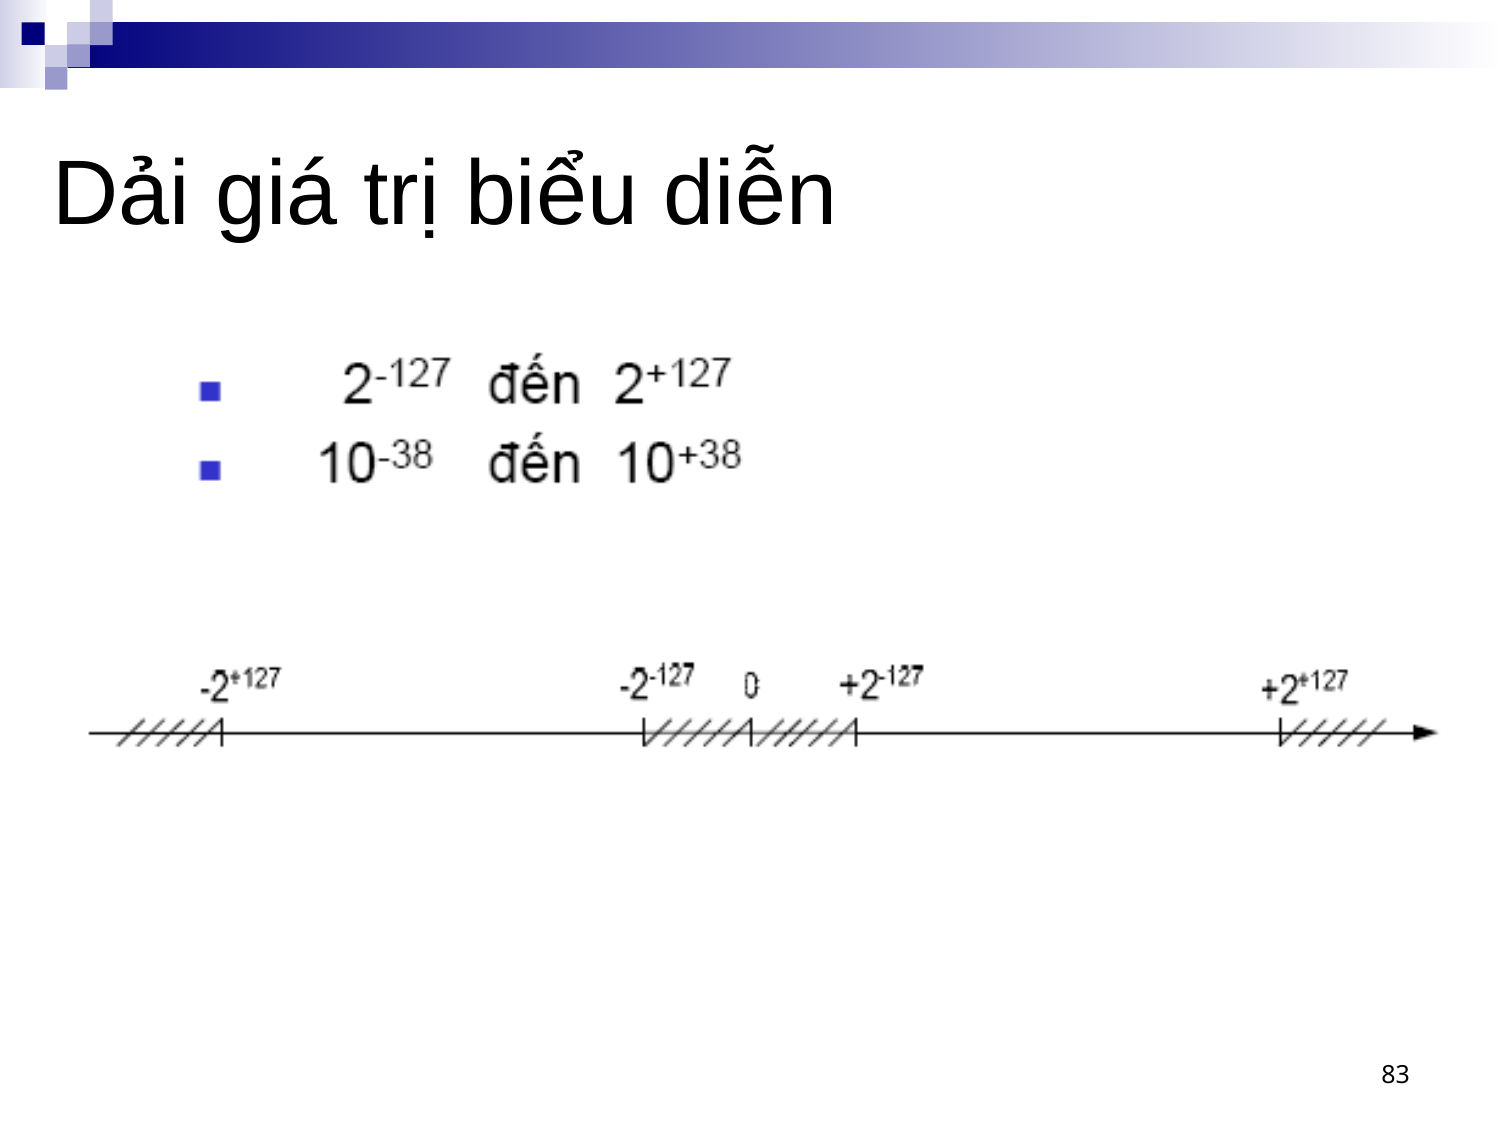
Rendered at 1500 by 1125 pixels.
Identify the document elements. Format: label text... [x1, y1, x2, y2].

title Dải giá trị biểu diễn [37, 75, 1475, 300]
slide_number ‹#› [1074, 1025, 1425, 1100]
picture [74, 337, 1458, 788]
